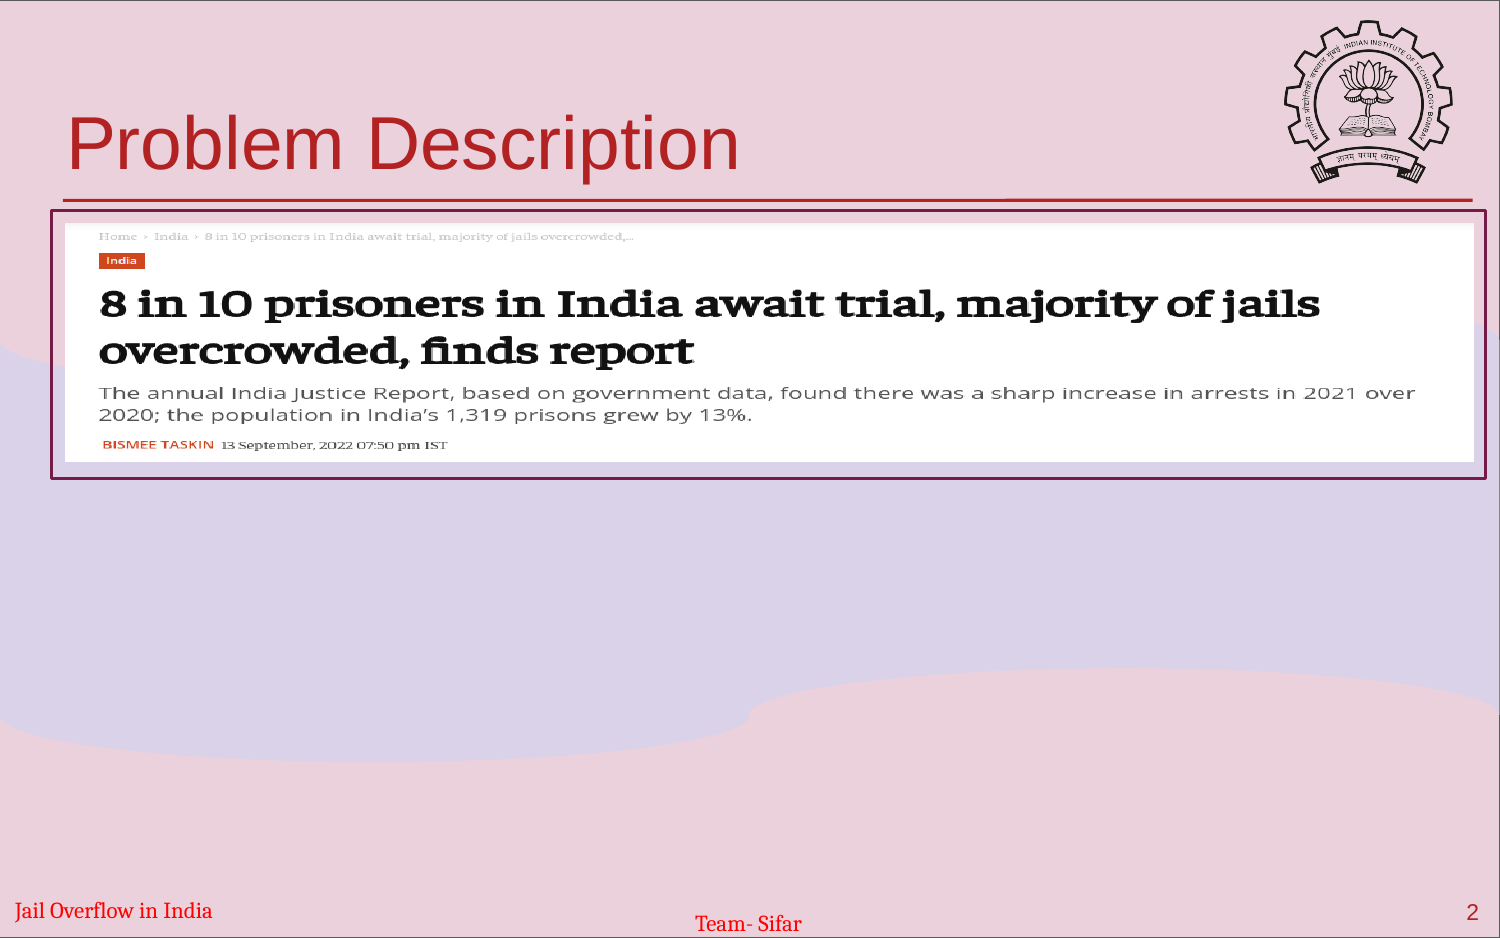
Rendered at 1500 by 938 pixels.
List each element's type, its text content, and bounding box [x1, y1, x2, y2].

title Problem Description [51, 79, 820, 185]
picture [1284, 20, 1453, 184]
text_box Jail Overflow in India [0, 881, 493, 937]
text_box [51, 210, 1486, 479]
picture [65, 222, 1475, 462]
slide_number ‹#› [1388, 890, 1494, 932]
